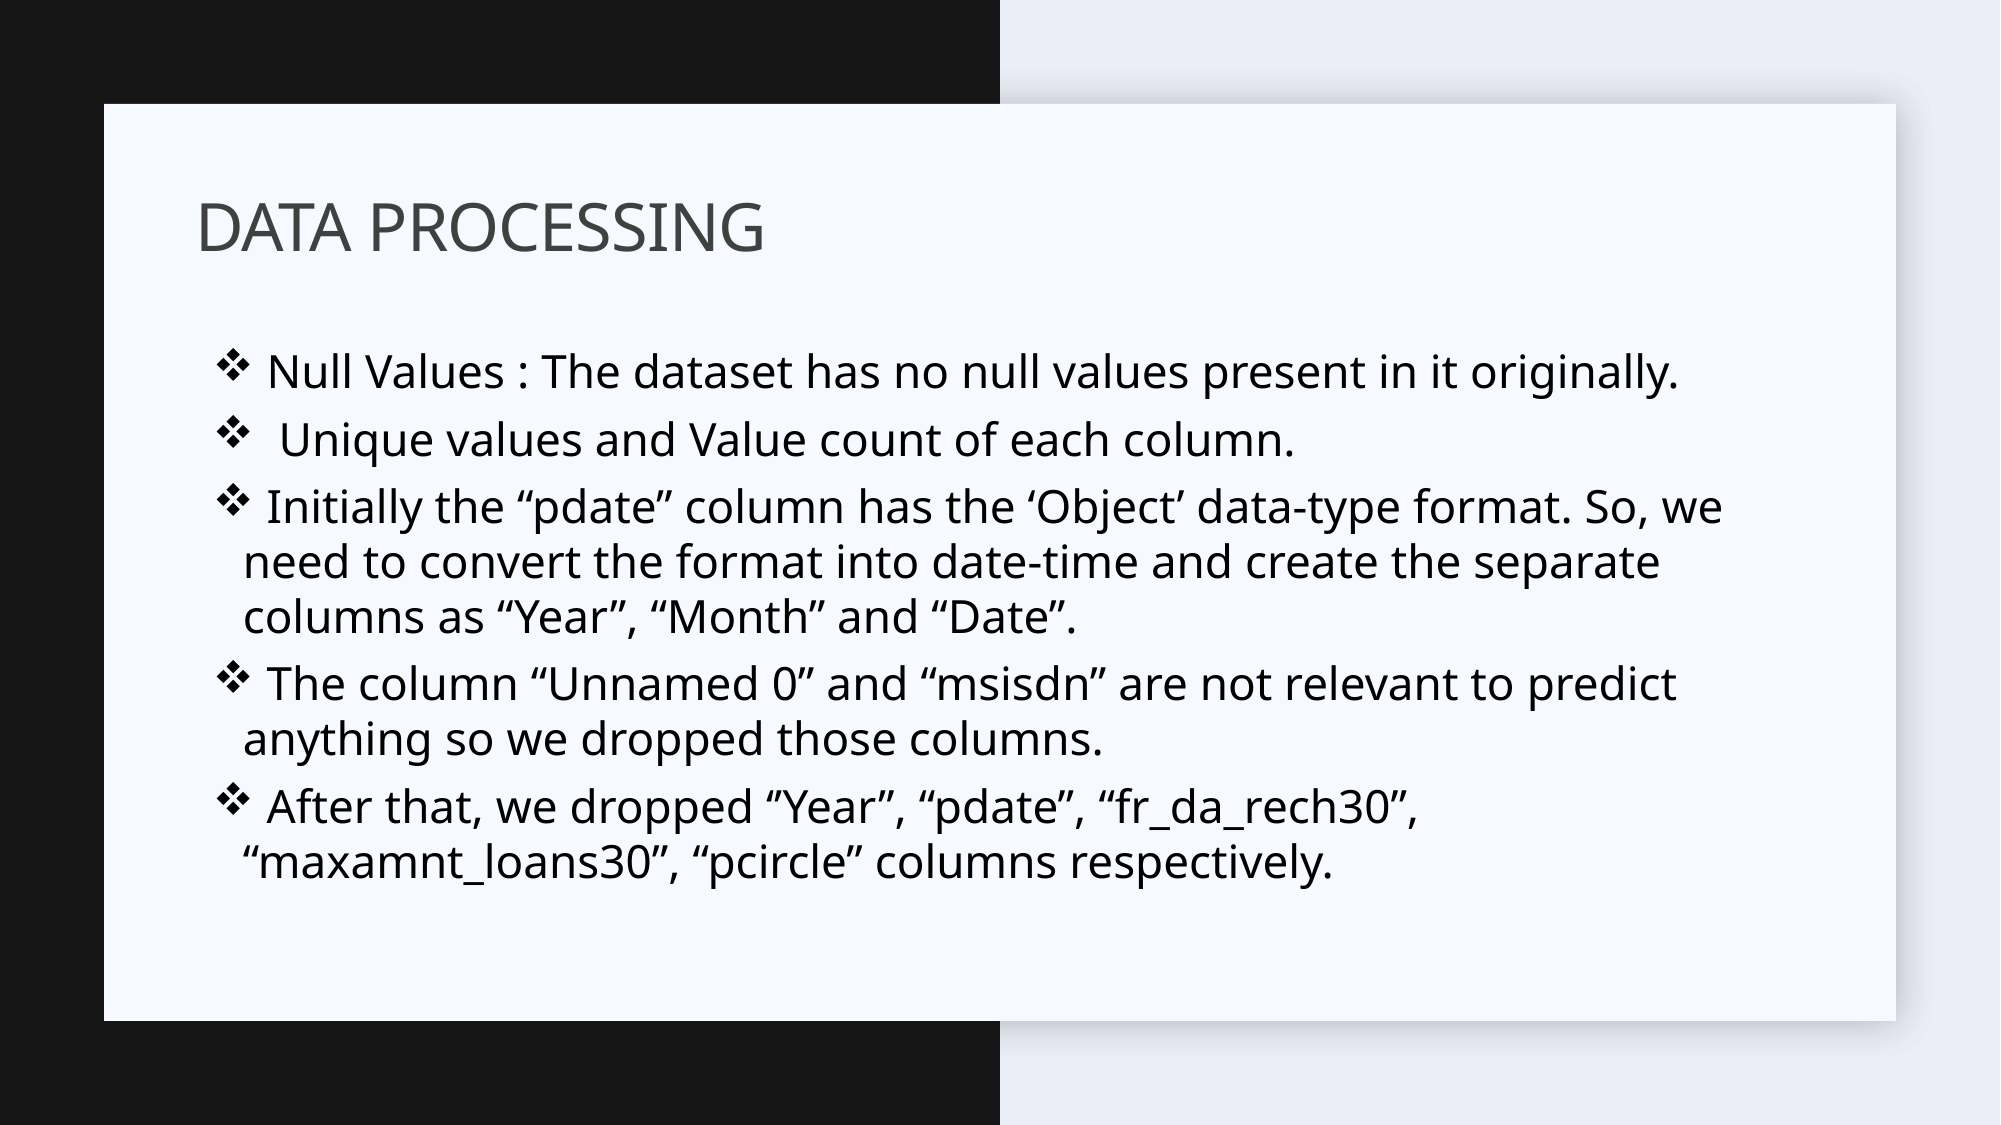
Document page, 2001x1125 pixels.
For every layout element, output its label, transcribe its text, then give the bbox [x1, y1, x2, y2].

title Data Processing [180, 154, 1877, 306]
list Null Values : The dataset has no null values present in it originally. Unique values and Value count of each column. Initially the “pdate” column has the ‘Object’ data-type format. So, we need to convert the format into date-time and create the separate columns as “Year”, “Month” and “Date”. The column “Unnamed 0” and “msisdn” are not relevant to predict anything so we dropped those columns. After that, we dropped ‘’Year”, “pdate”, “fr_da_rech30”, “maxamnt_loans30”, “pcircle” columns respectively. [180, 306, 1830, 964]
